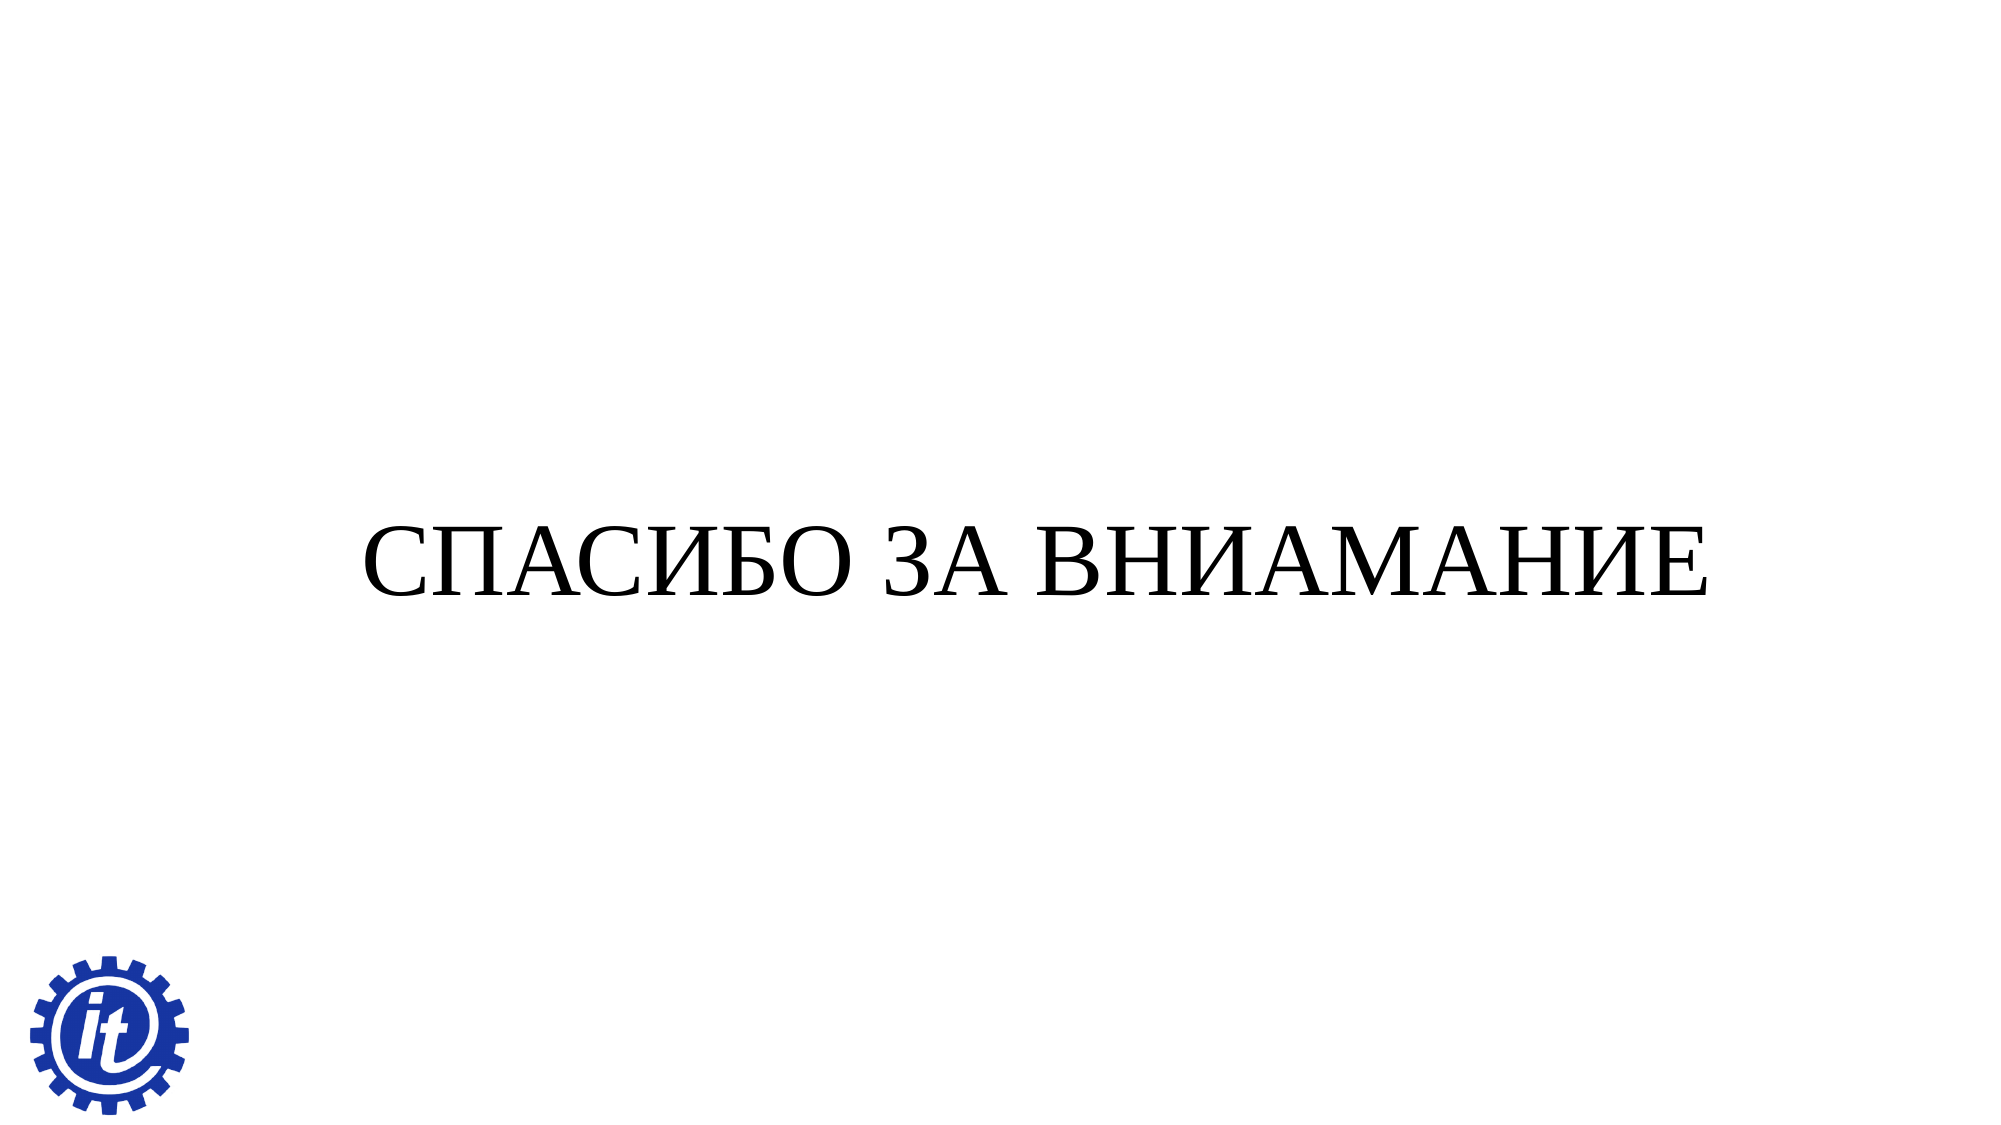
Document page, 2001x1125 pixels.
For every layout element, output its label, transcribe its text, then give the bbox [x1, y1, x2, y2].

list СПАСИБО ЗА ВНИАМАНИЕ [137, 508, 1863, 1125]
picture [0, 954, 215, 1125]
